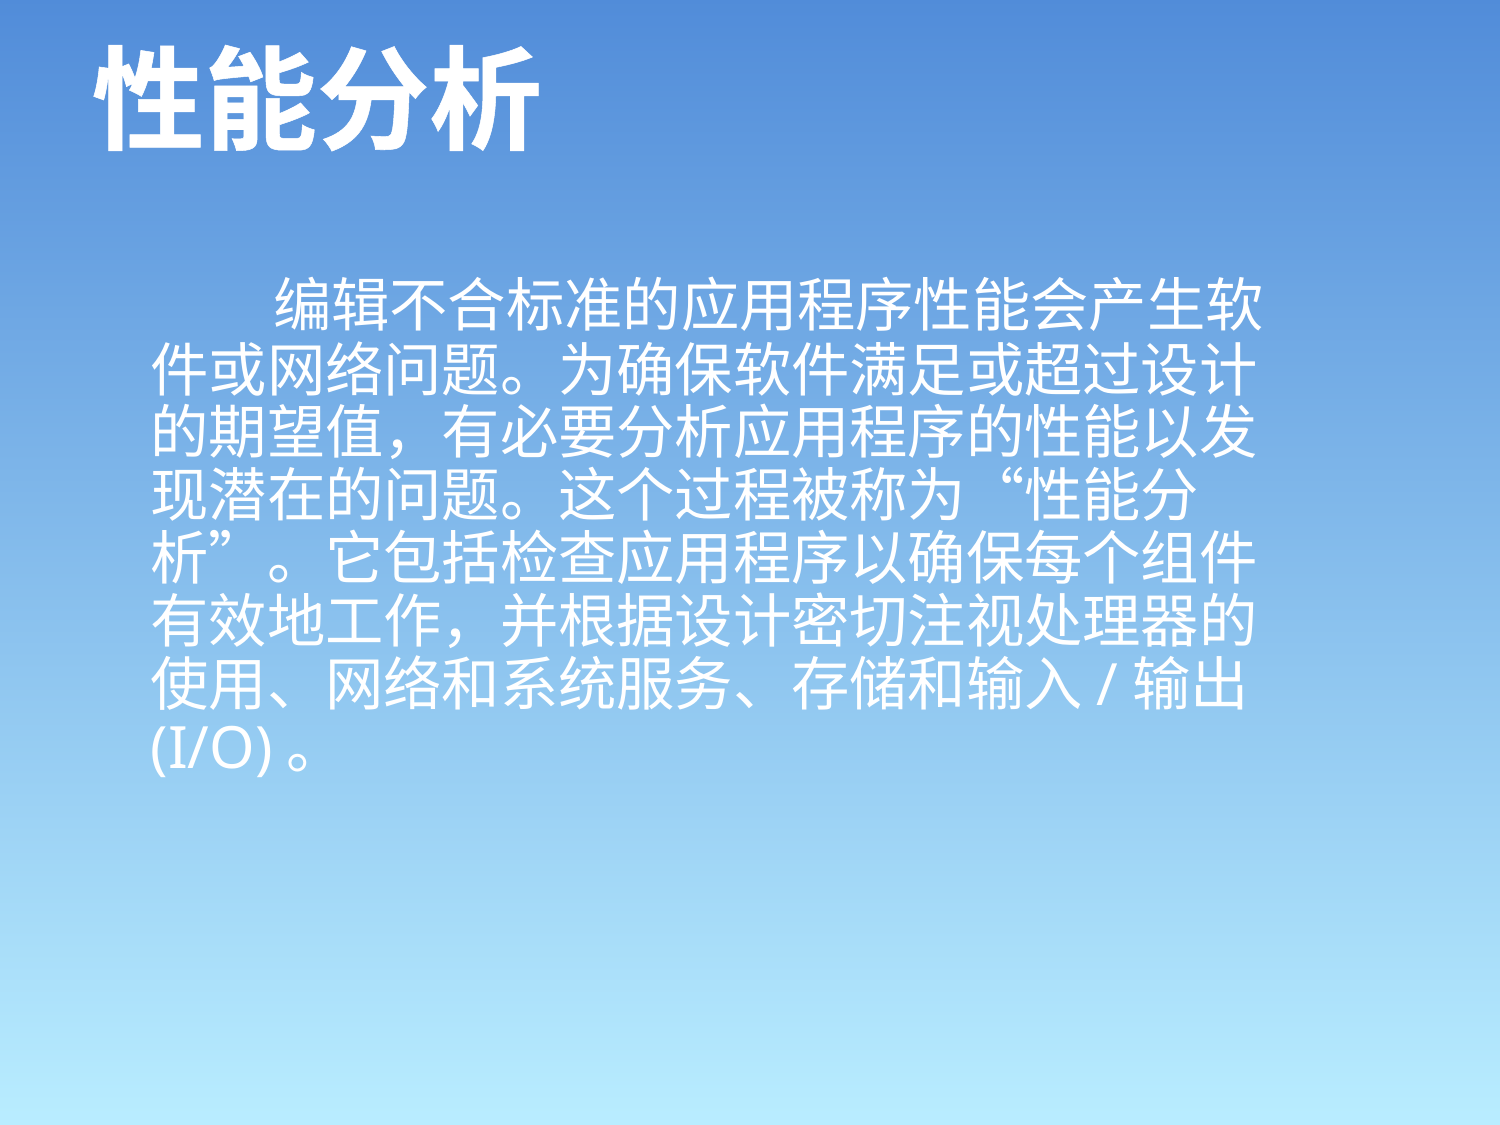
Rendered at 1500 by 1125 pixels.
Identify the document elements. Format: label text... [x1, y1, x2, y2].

text_box 编辑不合标准的应用程序性能会产生软件或网络问题。为确保软件满足或超过设计的期望值，有必要分析应用程序的性能以发现潜在的问题。这个过程被称为“性能分析”。它包括检查应用程序以确保每个组件有效地工作，并根据设计密切注视处理器的使用、网络和系统服务、存储和输入/输出(I/O)。 [135, 219, 1306, 1083]
text_box 性能分析 [0, 20, 687, 171]
